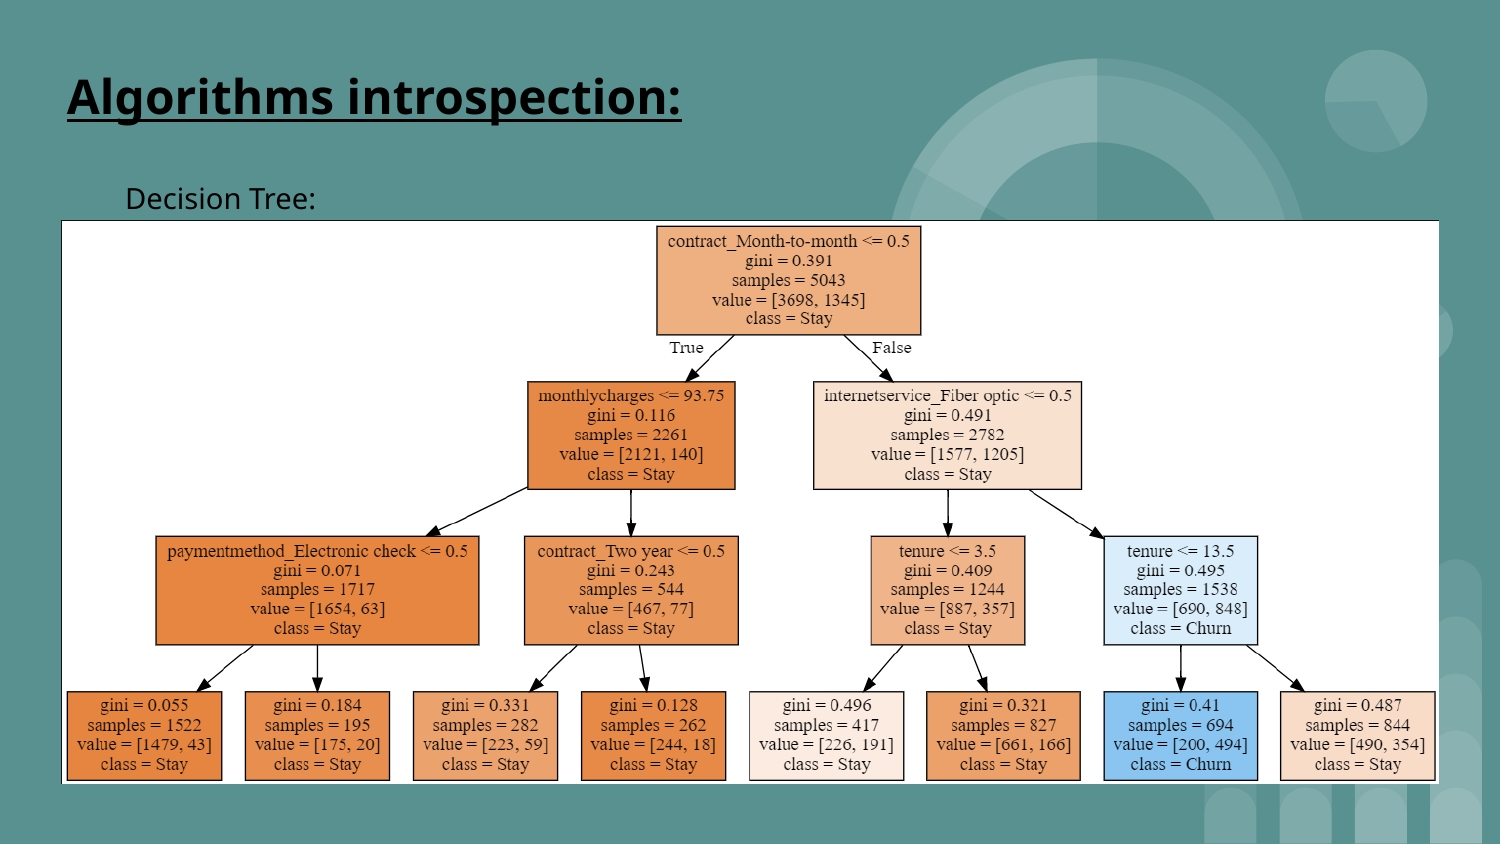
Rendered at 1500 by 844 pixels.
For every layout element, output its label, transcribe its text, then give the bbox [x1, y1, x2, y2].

picture [61, 220, 1439, 784]
text_box Decision Tree: [110, 165, 719, 219]
subtitle Algorithms introspection: [51, 52, 750, 167]
